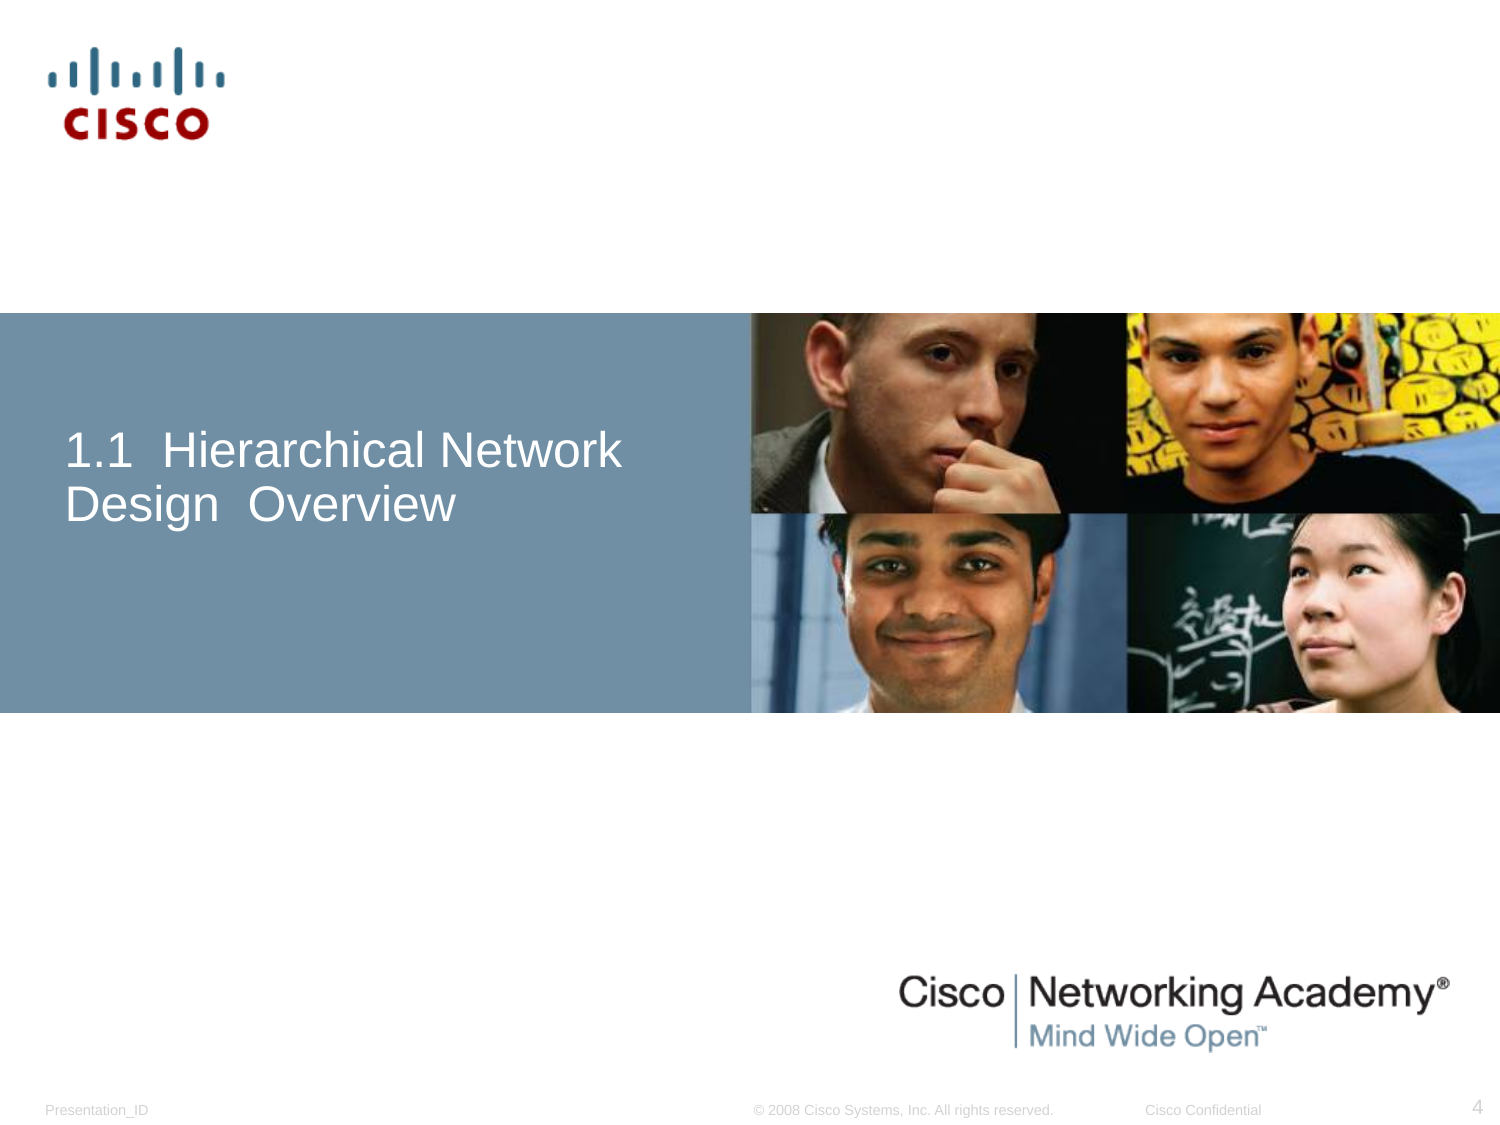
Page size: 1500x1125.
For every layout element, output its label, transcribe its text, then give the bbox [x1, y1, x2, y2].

title 1.1 Hierarchical Network Design Overview [50, 423, 684, 667]
picture [0, 313, 1500, 713]
picture [899, 974, 1450, 1053]
picture [40, 19, 233, 168]
